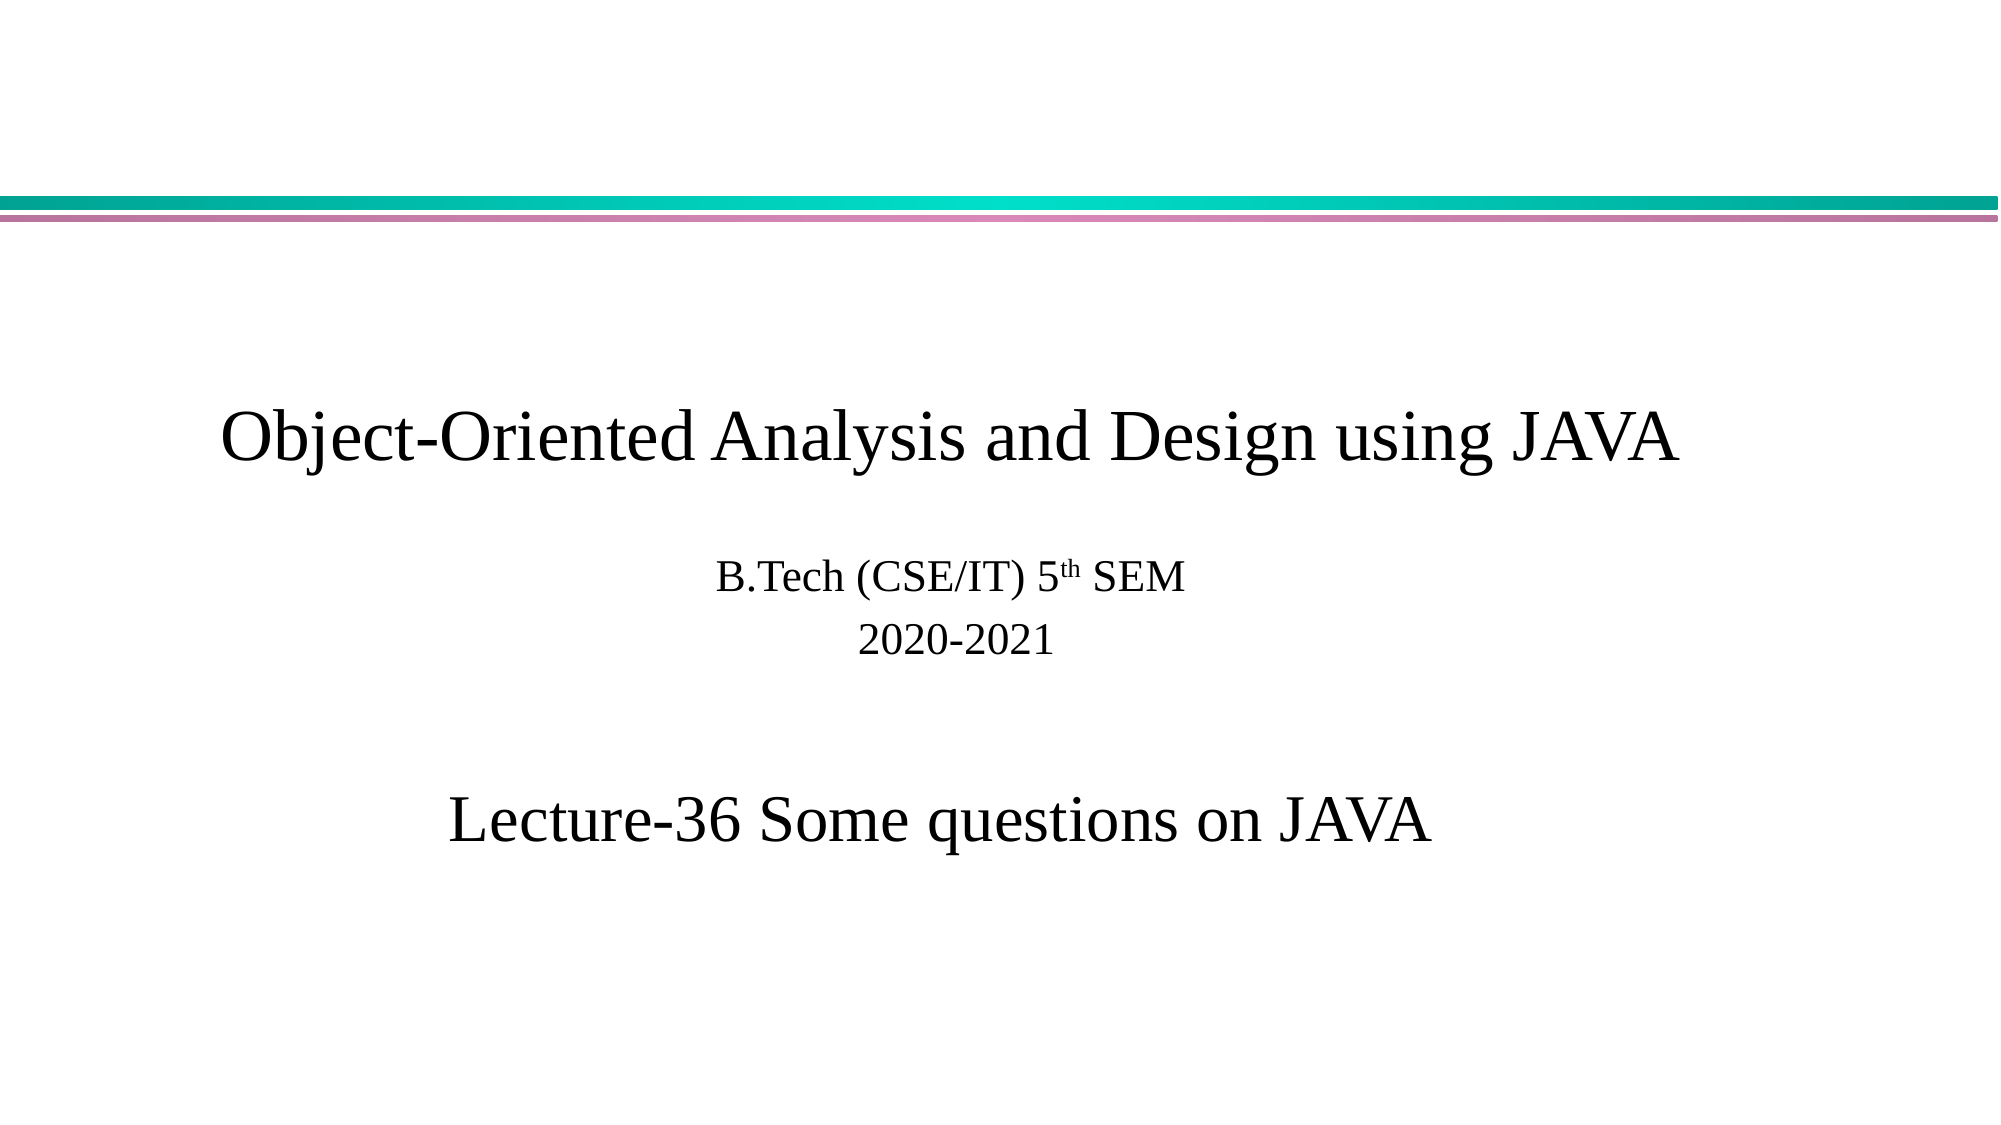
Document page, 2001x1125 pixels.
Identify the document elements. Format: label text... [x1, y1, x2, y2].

text_box Lecture-36 Some questions on JAVA [260, 747, 1623, 935]
subtitle B.Tech (CSE/IT) 5th SEM 2020-2021 [200, 538, 1701, 672]
title Object-Oriented Analysis and Design using JAVA [200, 310, 1701, 484]
